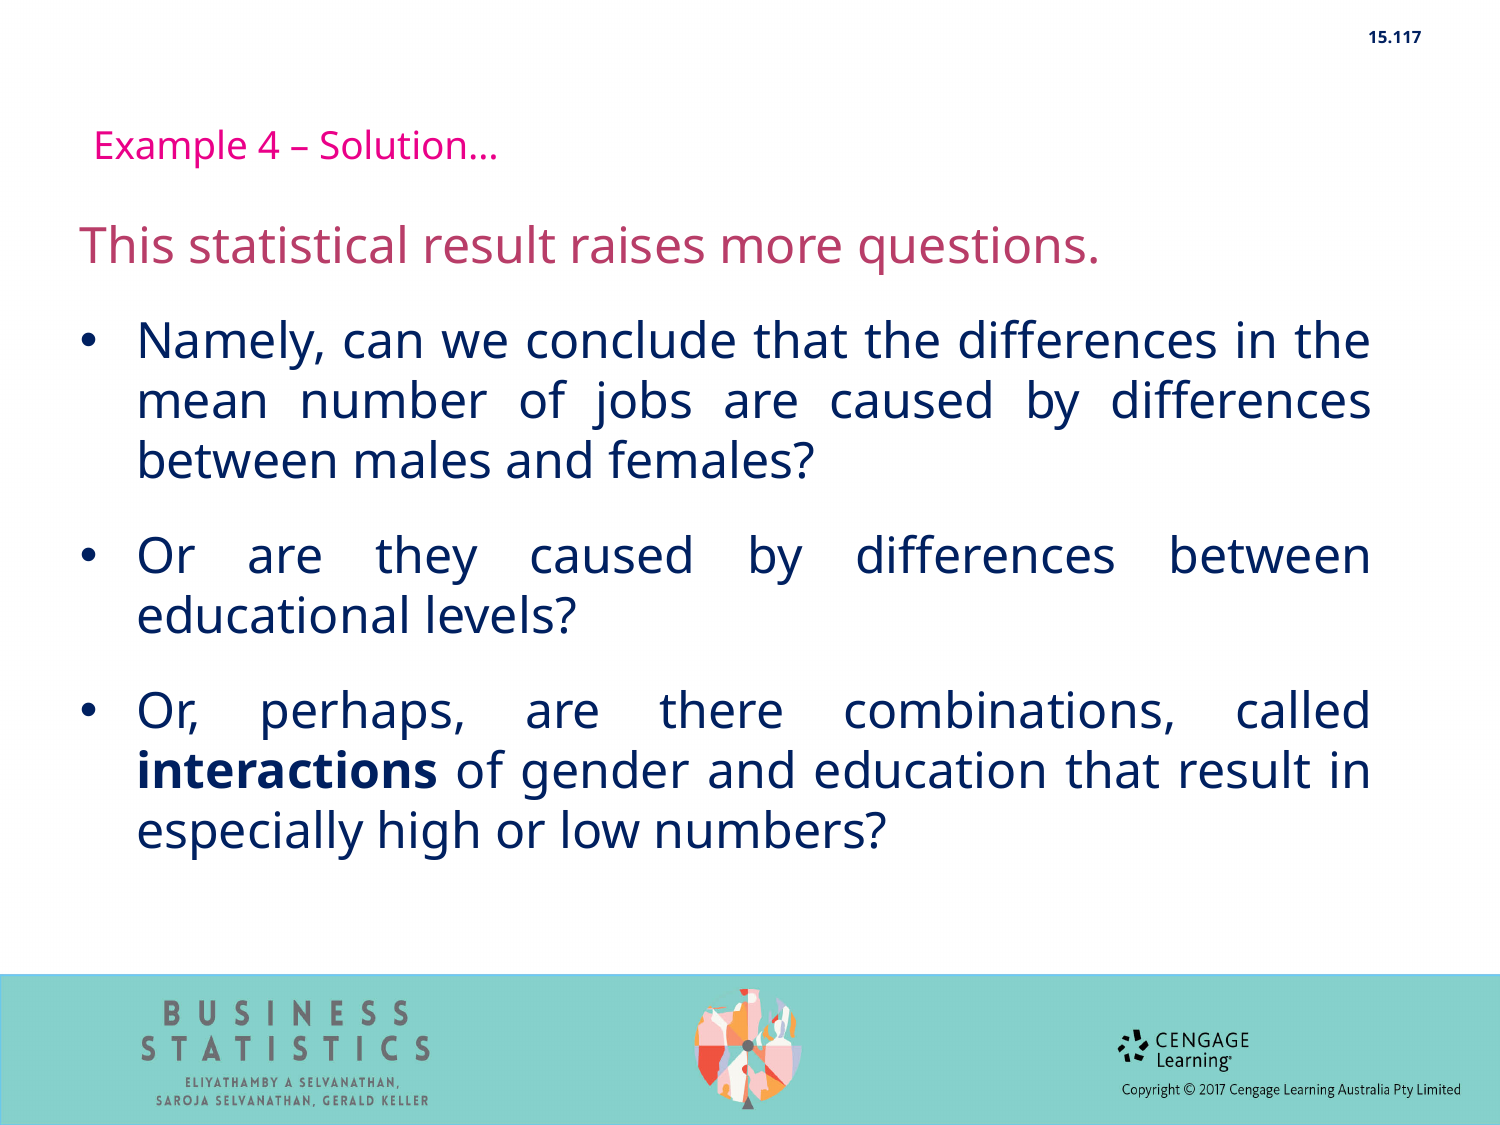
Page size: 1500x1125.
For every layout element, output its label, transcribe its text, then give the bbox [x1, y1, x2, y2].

text_box Example 4 – Solution… [78, 67, 1354, 177]
slide_number 15.117 [1353, 0, 1500, 67]
picture [0, 0, 1500, 1125]
list This statistical result raises more questions. Namely, can we conclude that the differences in the mean number of jobs are caused by differences between males and females? Or are they caused by differences between educational levels? Or, perhaps, are there combinations, called interactions of gender and education that result in especially high or low numbers? [64, 206, 1388, 882]
